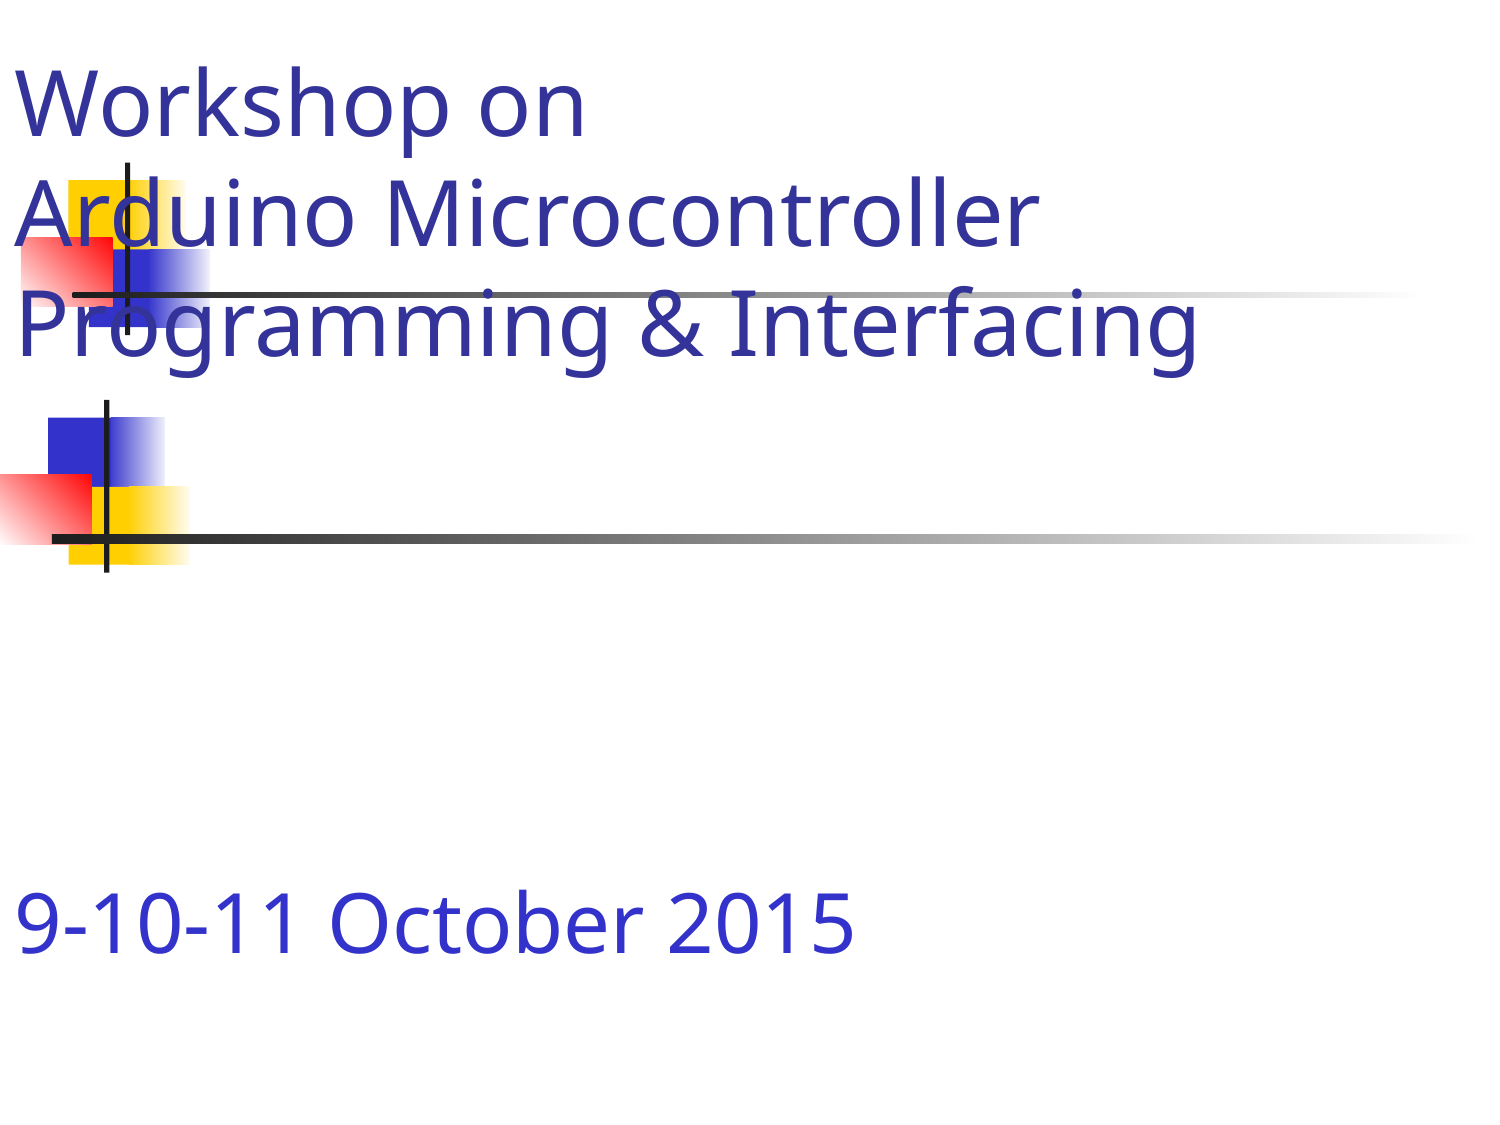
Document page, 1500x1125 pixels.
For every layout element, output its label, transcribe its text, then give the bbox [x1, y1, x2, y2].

text_box 9-10-11 October 2015 [0, 862, 1500, 1075]
text_box Workshop on Arduino Microcontroller Programming & Interfacing [0, 37, 1438, 800]
